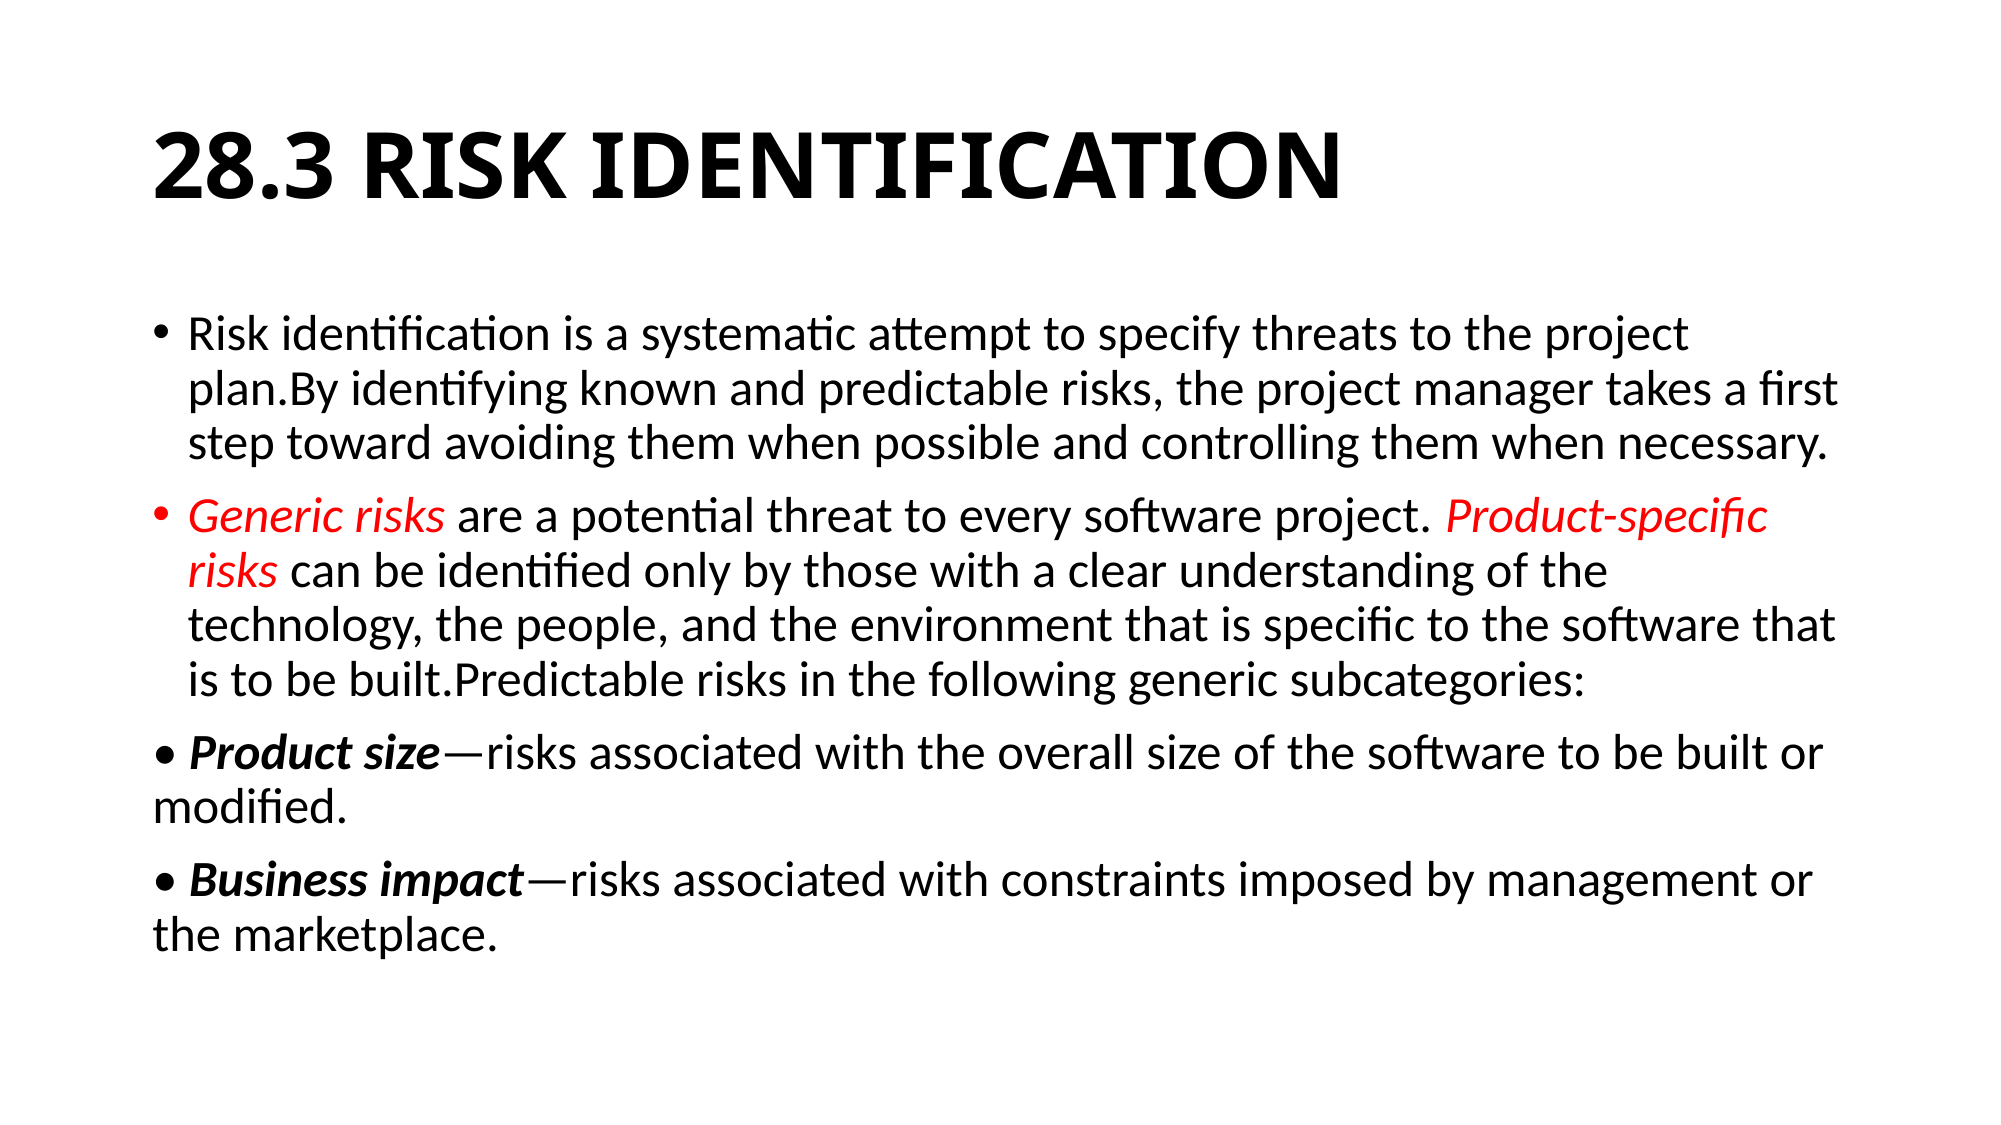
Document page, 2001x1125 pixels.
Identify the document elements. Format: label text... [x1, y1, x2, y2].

list Risk identification is a systematic attempt to specify threats to the project plan.By identifying known and predictable risks, the project manager takes a first step toward avoiding them when possible and controlling them when necessary. Generic risks are a potential threat to every software project. Product-specific risks can be identified only by those with a clear understanding of the technology, the people, and the environment that is specific to the software that is to be built.Predictable risks in the following generic subcategories: • Product size—risks associated with the overall size of the software to be built or modified. • Business impact—risks associated with constraints imposed by management or the marketplace. [137, 299, 1863, 1014]
title 28.3 RISK IDENTIFICATION [137, 59, 1863, 278]
